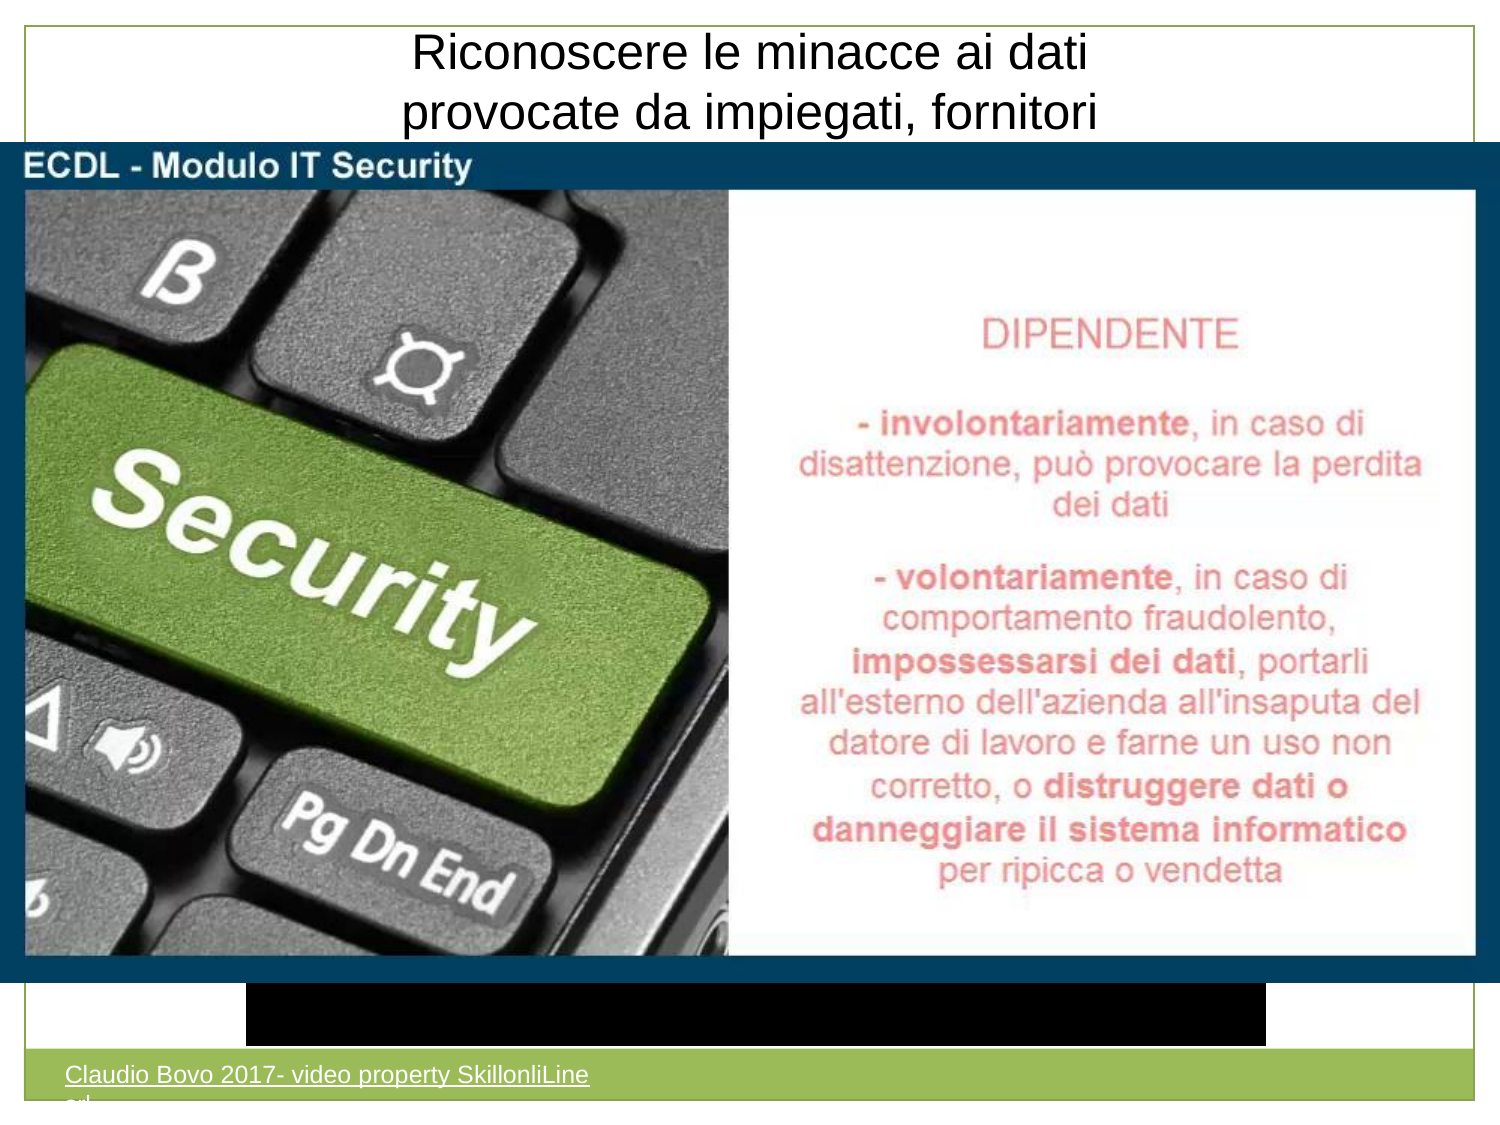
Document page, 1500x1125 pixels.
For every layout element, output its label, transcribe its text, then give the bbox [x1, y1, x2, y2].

picture [23, 142, 1500, 983]
text_box Claudio Bovo 2017- video property SkillonliLine srl [50, 1051, 638, 1112]
text_box Riconoscere le minacce ai dati provocate da impiegati, fornitori di servizi e persone esterne [375, 11, 1125, 140]
picture [231, 142, 239, 156]
picture [245, 984, 1266, 1047]
